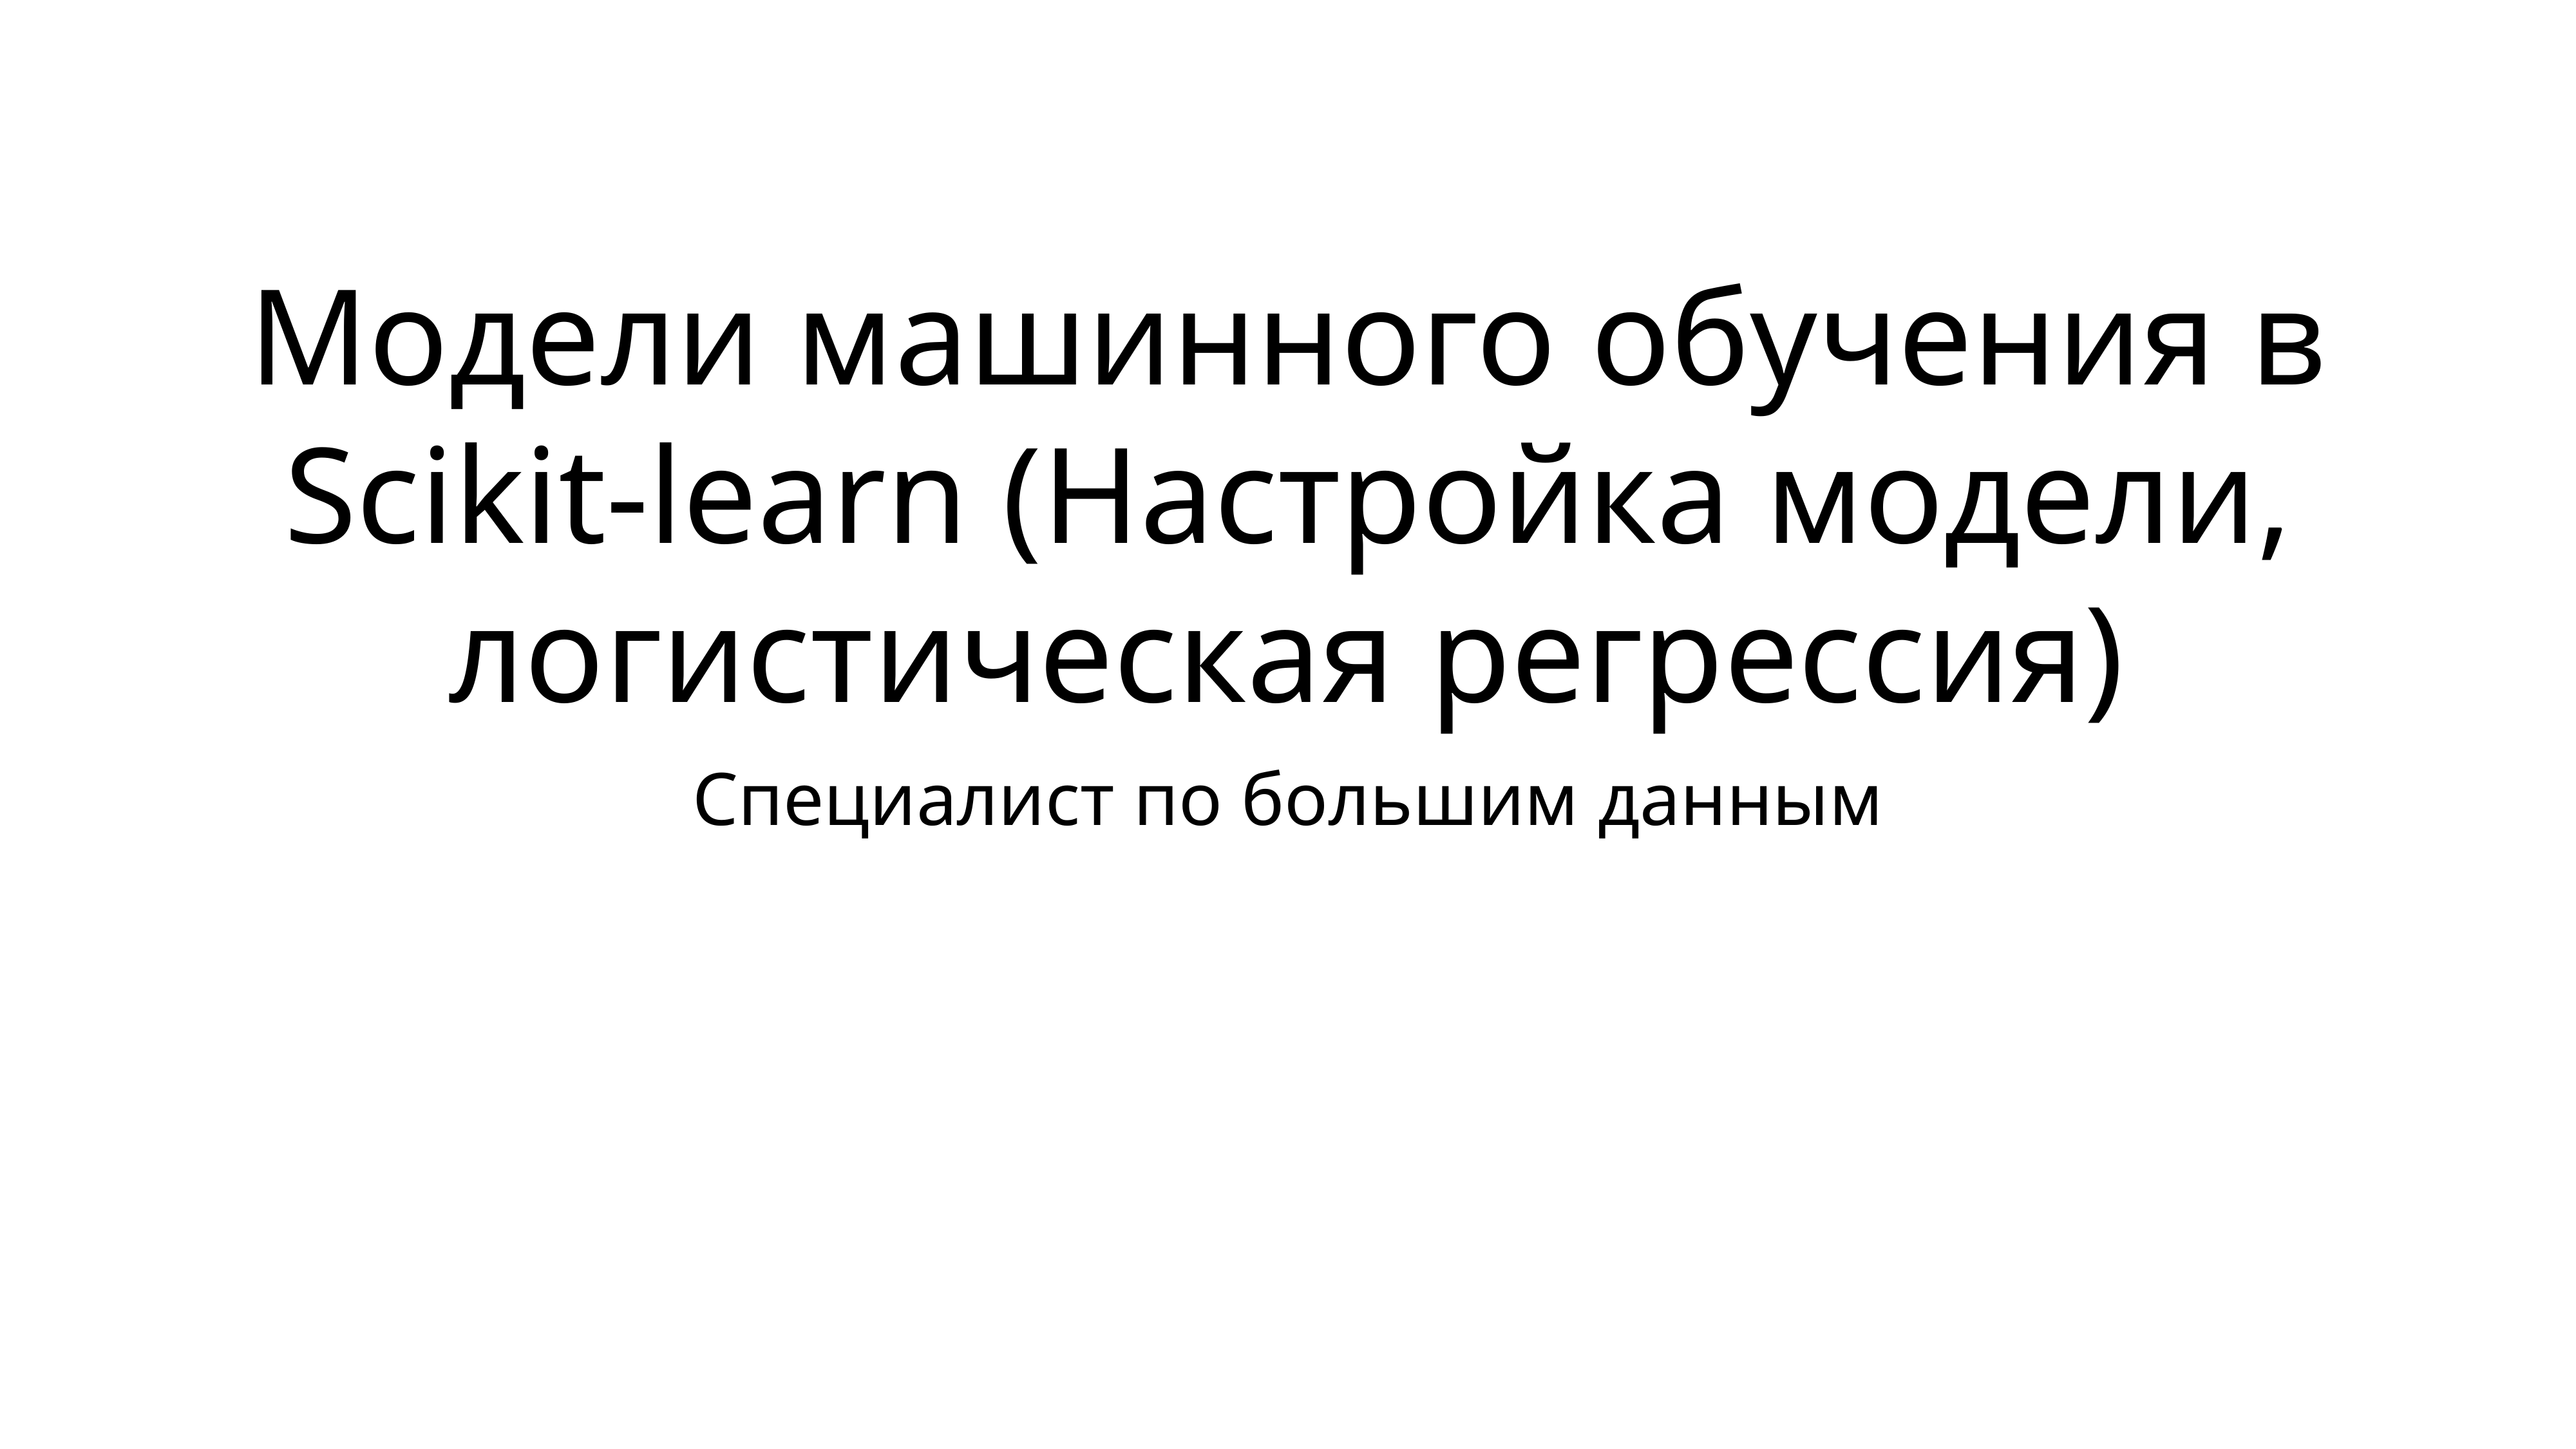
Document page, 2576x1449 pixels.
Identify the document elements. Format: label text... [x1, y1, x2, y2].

title Модели машинного обучения в Scikit-learn (Настройка модели, логистическая регрессия) [187, 242, 2389, 735]
subtitle Специалист по большим данным [187, 746, 2389, 916]
